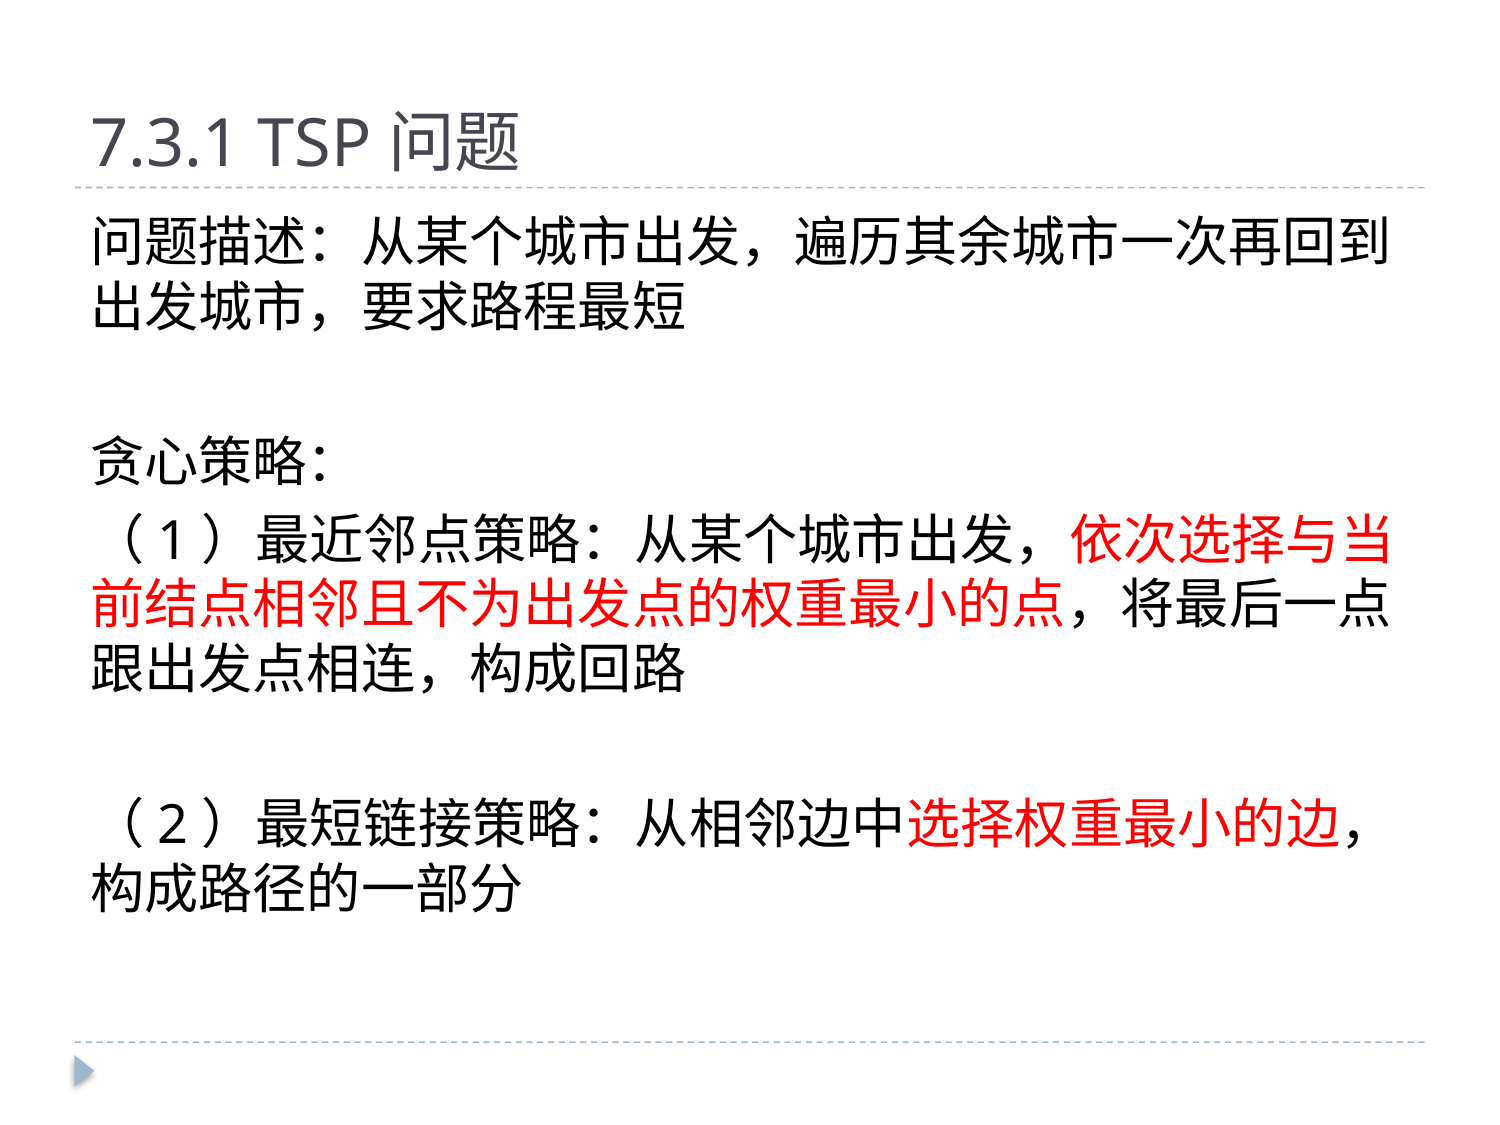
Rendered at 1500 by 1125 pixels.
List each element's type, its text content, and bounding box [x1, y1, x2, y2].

title 7.3.1 TSP问题 [75, 24, 1425, 188]
list 问题描述：从某个城市出发，遍历其余城市一次再回到出发城市，要求路程最短 贪心策略： （1）最近邻点策略：从某个城市出发，依次选择与当前结点相邻且不为出发点的权重最小的点，将最后一点跟出发点相连，构成回路 （2）最短链接策略：从相邻边中选择权重最小的边，构成路径的一部分 [75, 200, 1425, 1010]
